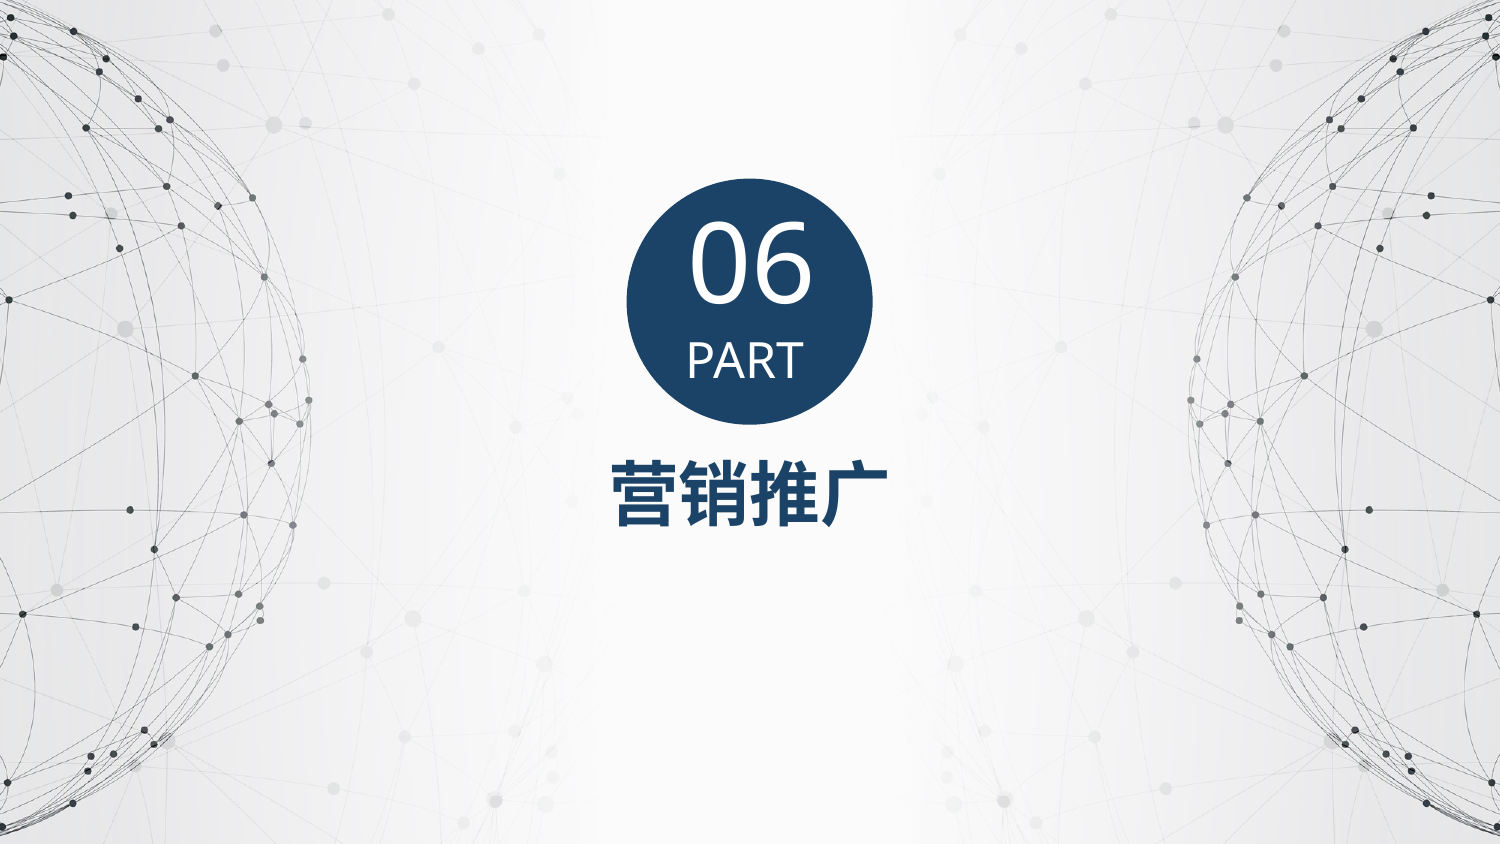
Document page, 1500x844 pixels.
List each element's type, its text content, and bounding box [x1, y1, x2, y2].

text_box 营销推广 [407, 444, 1092, 541]
text_box [667, 395, 832, 426]
text_box 06 PART [609, 258, 894, 395]
text_box [633, 177, 866, 258]
picture [0, 0, 1500, 844]
